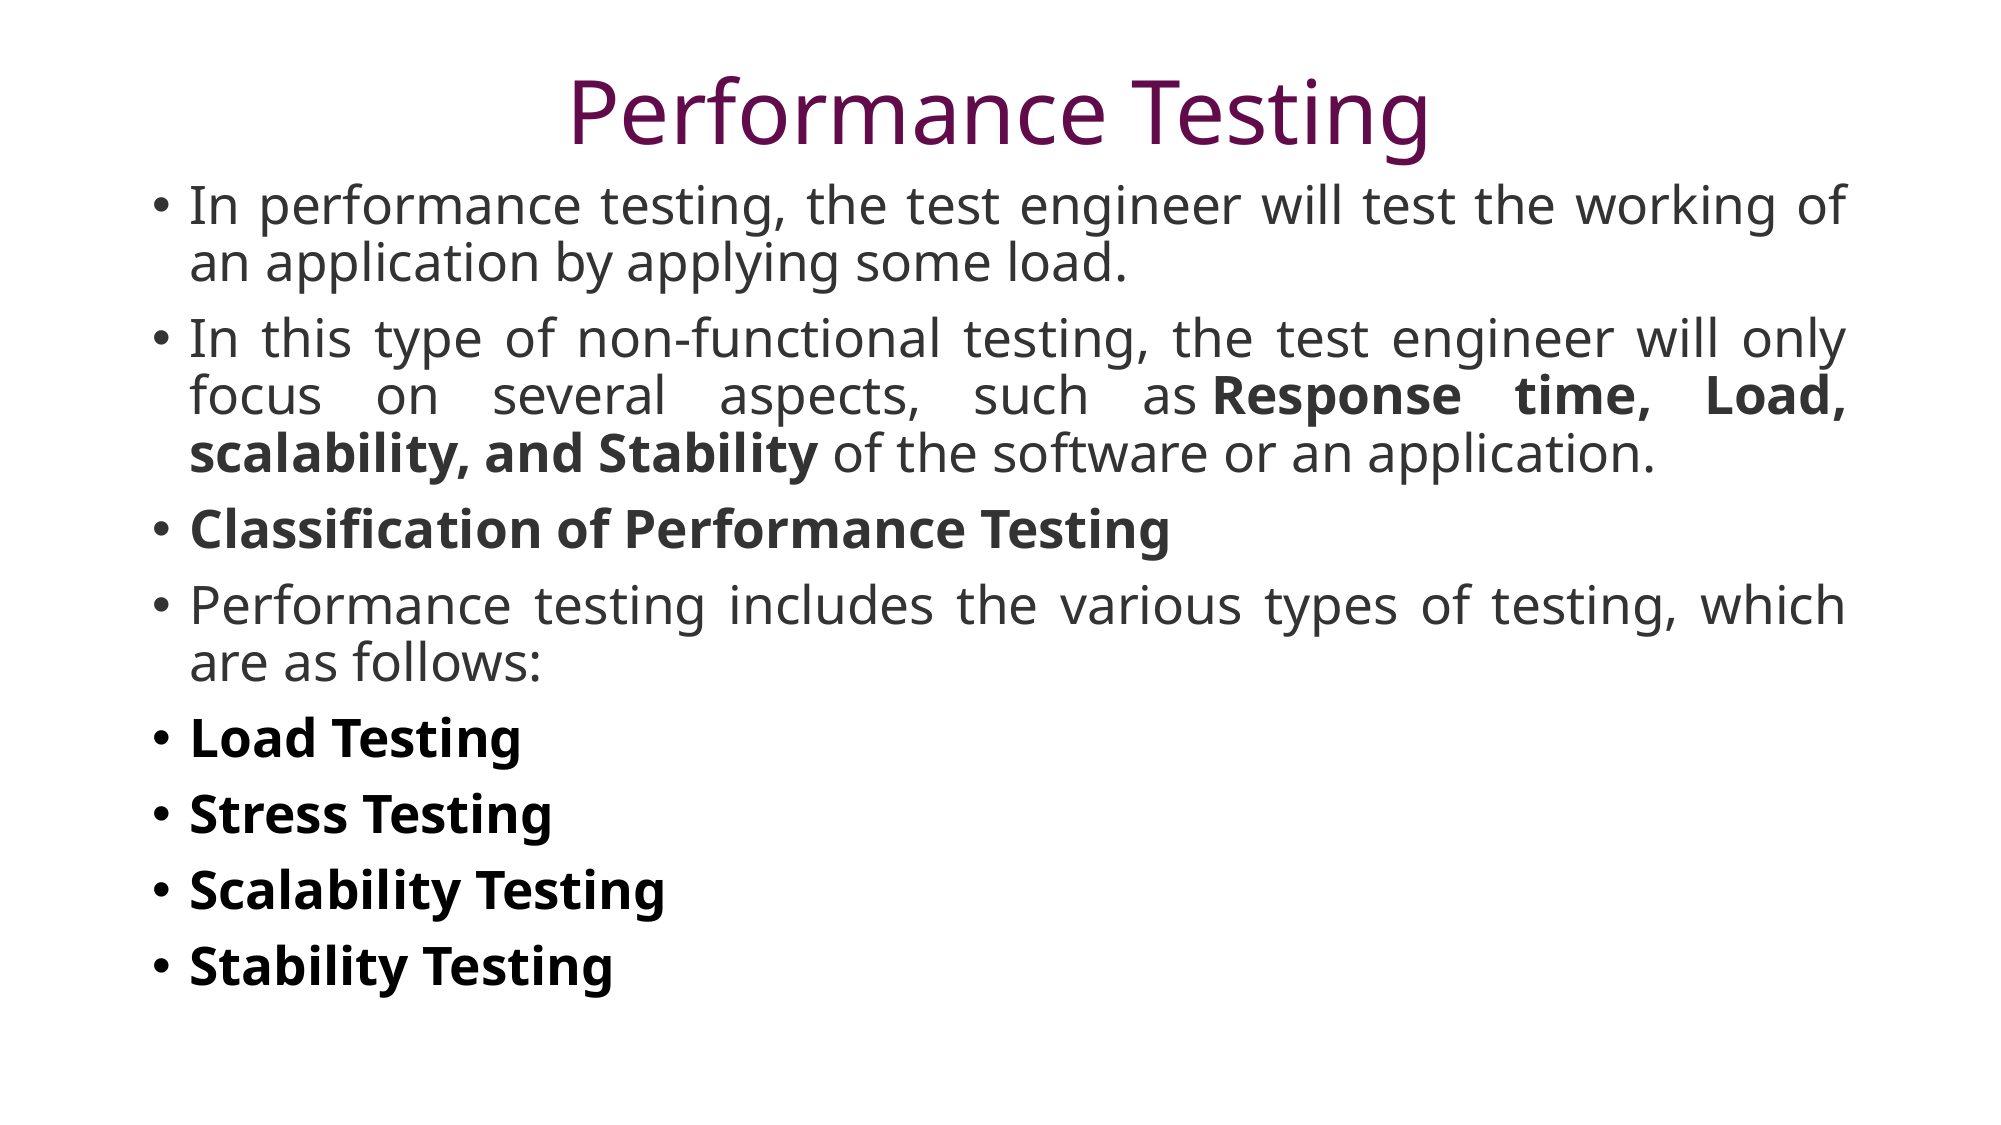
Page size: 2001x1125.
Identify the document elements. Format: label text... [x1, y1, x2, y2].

title Performance Testing [137, 59, 1863, 171]
list In performance testing, the test engineer will test the working of an application by applying some load. In this type of non-functional testing, the test engineer will only focus on several aspects, such as Response time, Load, scalability, and Stability of the software or an application. Classification of Performance Testing Performance testing includes the various types of testing, which are as follows: Load Testing Stress Testing Scalability Testing Stability Testing [137, 171, 1863, 1014]
